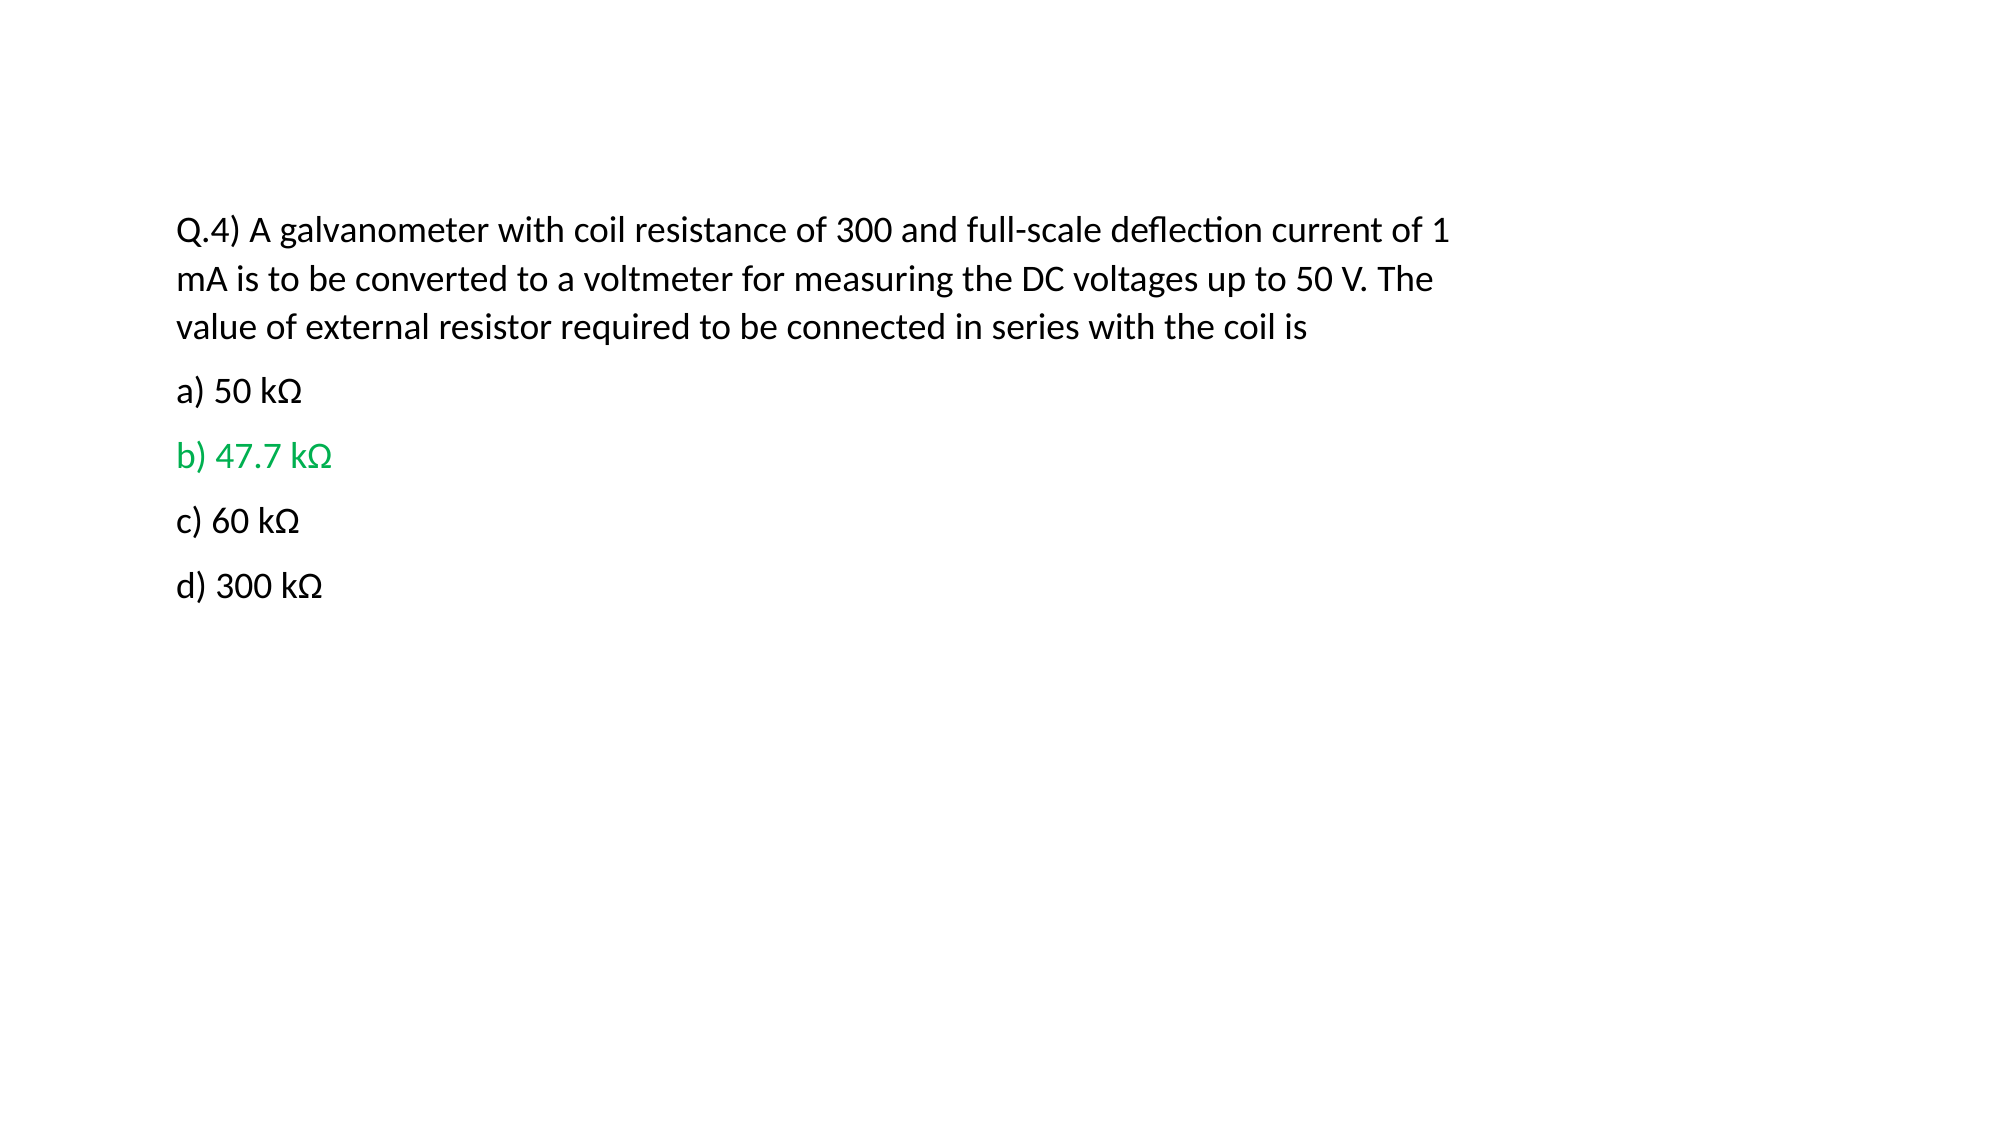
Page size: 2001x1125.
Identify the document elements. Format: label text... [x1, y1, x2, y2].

text_box Q.4) A galvanometer with coil resistance of 300 and full-scale deflection current of 1 mA is to be converted to a voltmeter for measuring the DC voltages up to 50 V. The value of external resistor required to be connected in series with the coil is a) 50 kΩ b) 47.7 kΩ c) 60 kΩ d) 300 kΩ [161, 195, 1496, 614]
